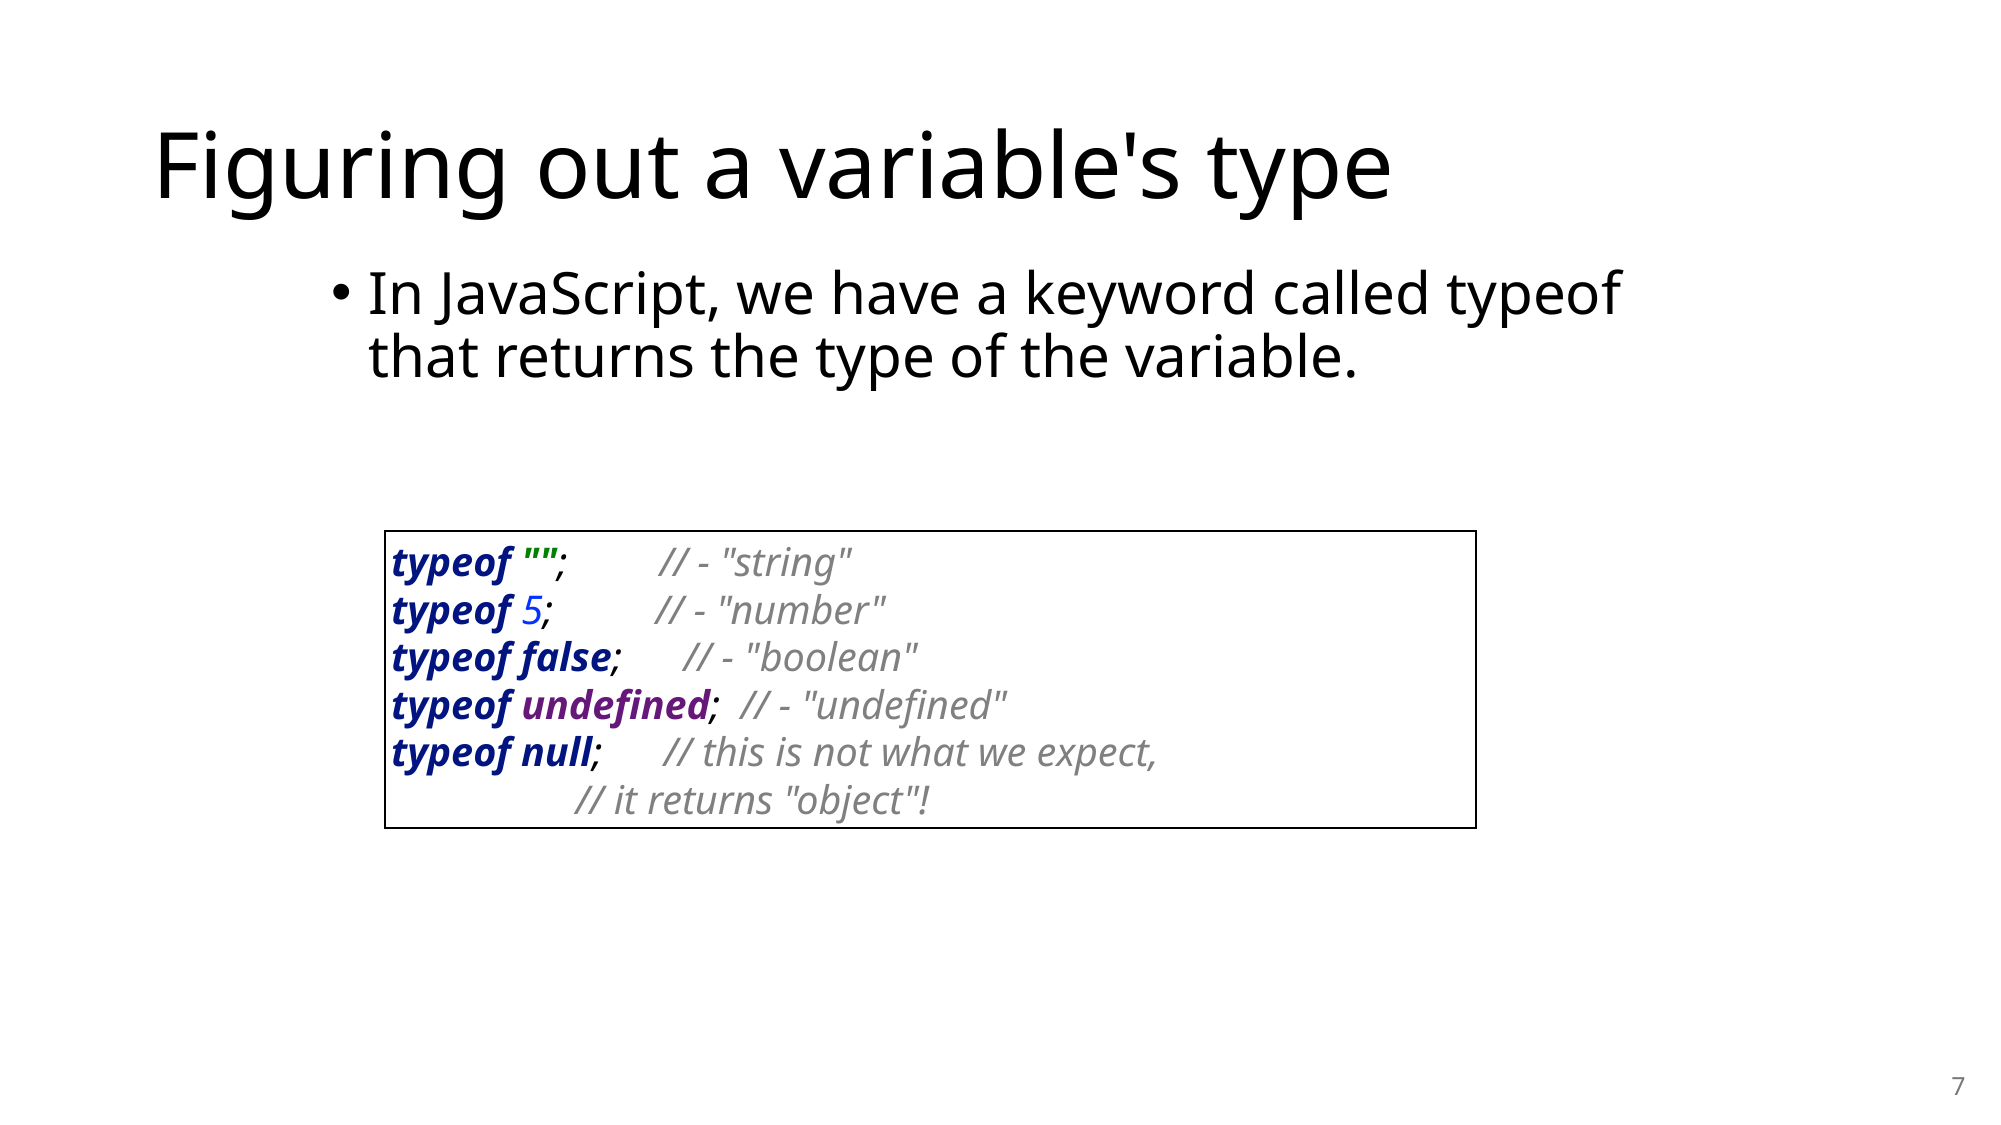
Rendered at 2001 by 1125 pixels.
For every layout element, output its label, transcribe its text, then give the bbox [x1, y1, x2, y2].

title Figuring out a variable's type [137, 59, 1863, 278]
slide_number 7 [1936, 1070, 1971, 1105]
list In JavaScript, we have a keyword called typeof that returns the type of the variable. [315, 256, 1704, 446]
text_box typeof ""; // - "string" typeof 5; // - "number" typeof false; // - "boolean" typeof undefined; // - "undefined" typeof null; // this is not what we expect, // it returns "object"! [385, 531, 1476, 828]
